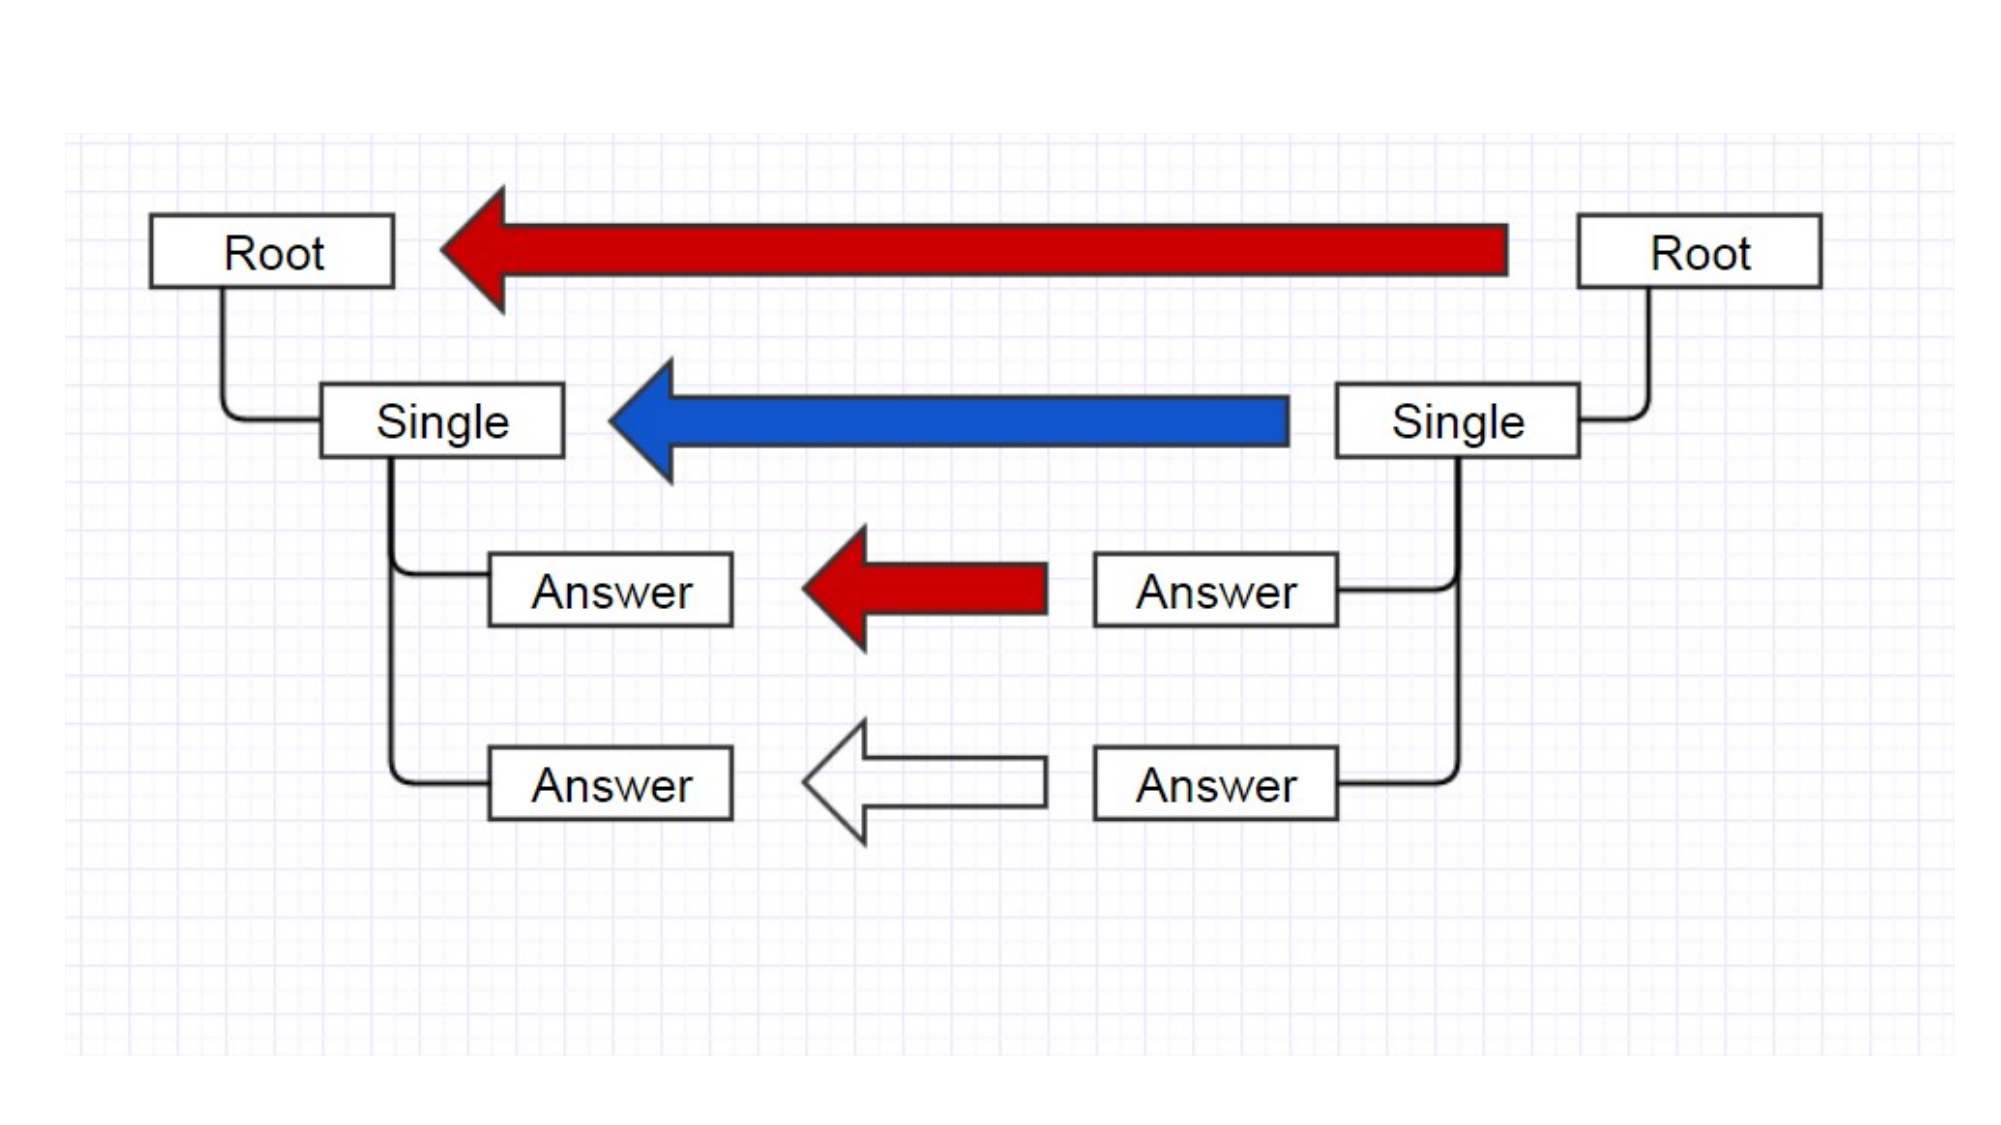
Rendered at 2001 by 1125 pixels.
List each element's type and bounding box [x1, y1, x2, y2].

picture [65, 133, 1955, 1056]
